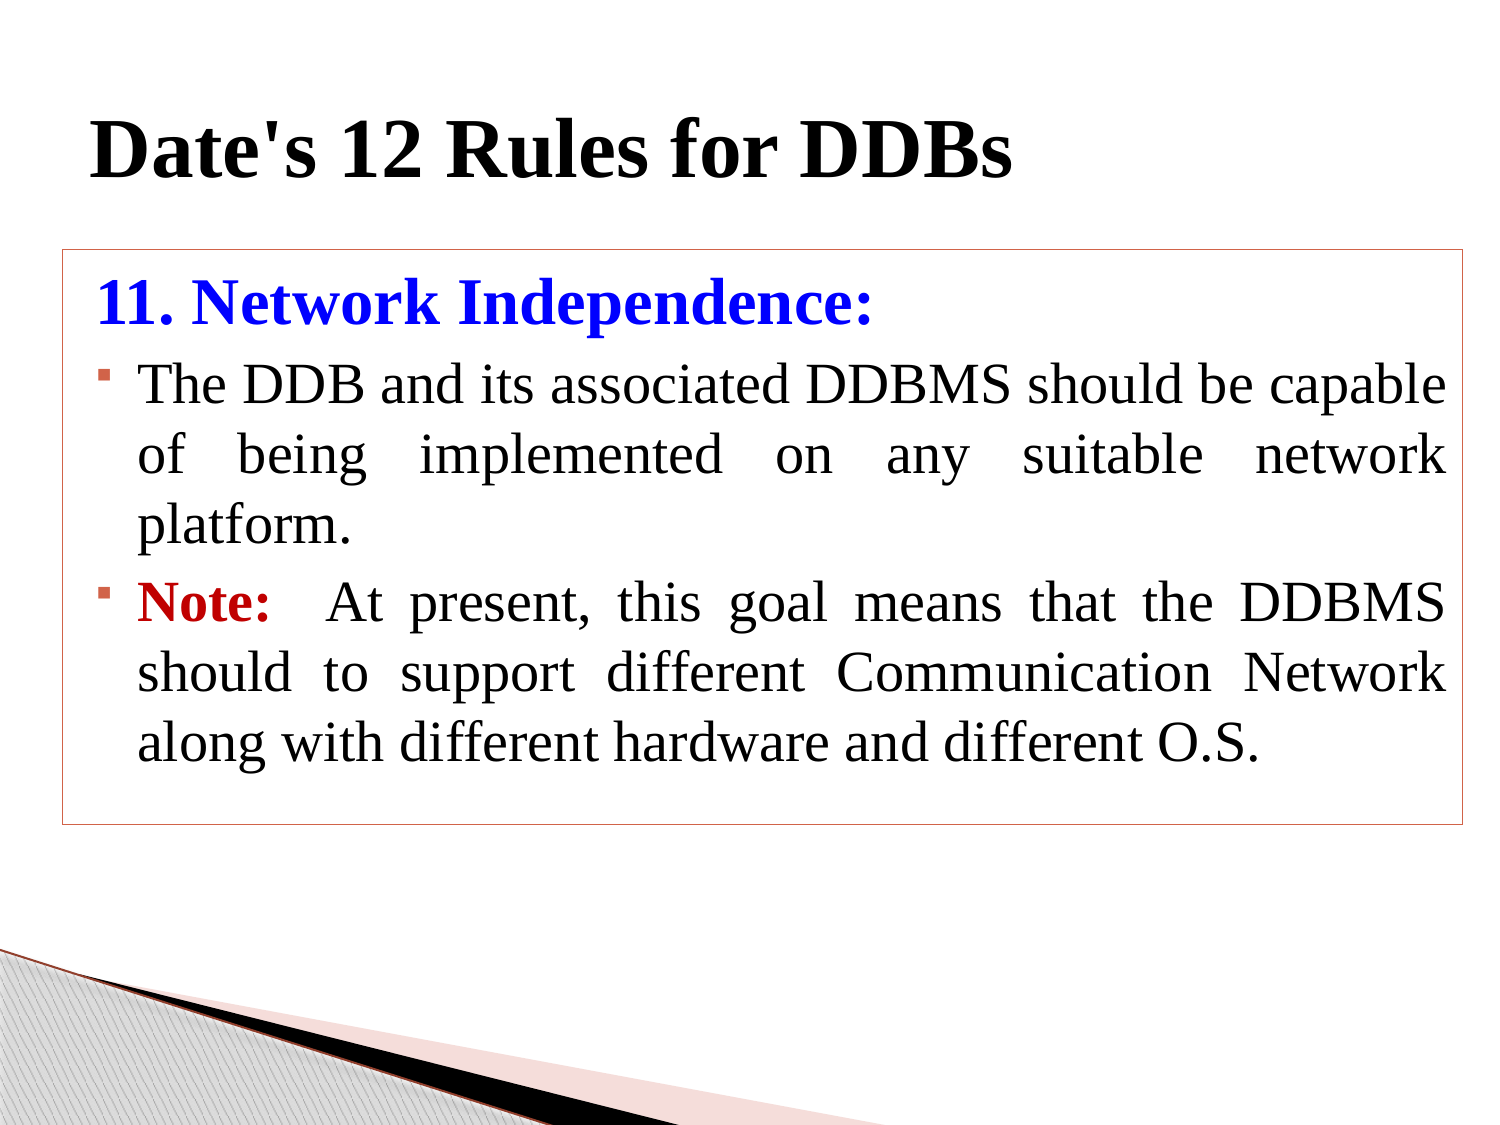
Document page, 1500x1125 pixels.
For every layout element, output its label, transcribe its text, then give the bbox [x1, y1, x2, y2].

title Date's 12 Rules for DDBs [75, 50, 1350, 238]
list 11. Network Independence: The DDB and its associated DDBMS should be capable of being implemented on any suitable network platform. Note: At present, this goal means that the DDBMS should to support different Communication Network along with different hardware and different O.S. [62, 249, 1463, 825]
